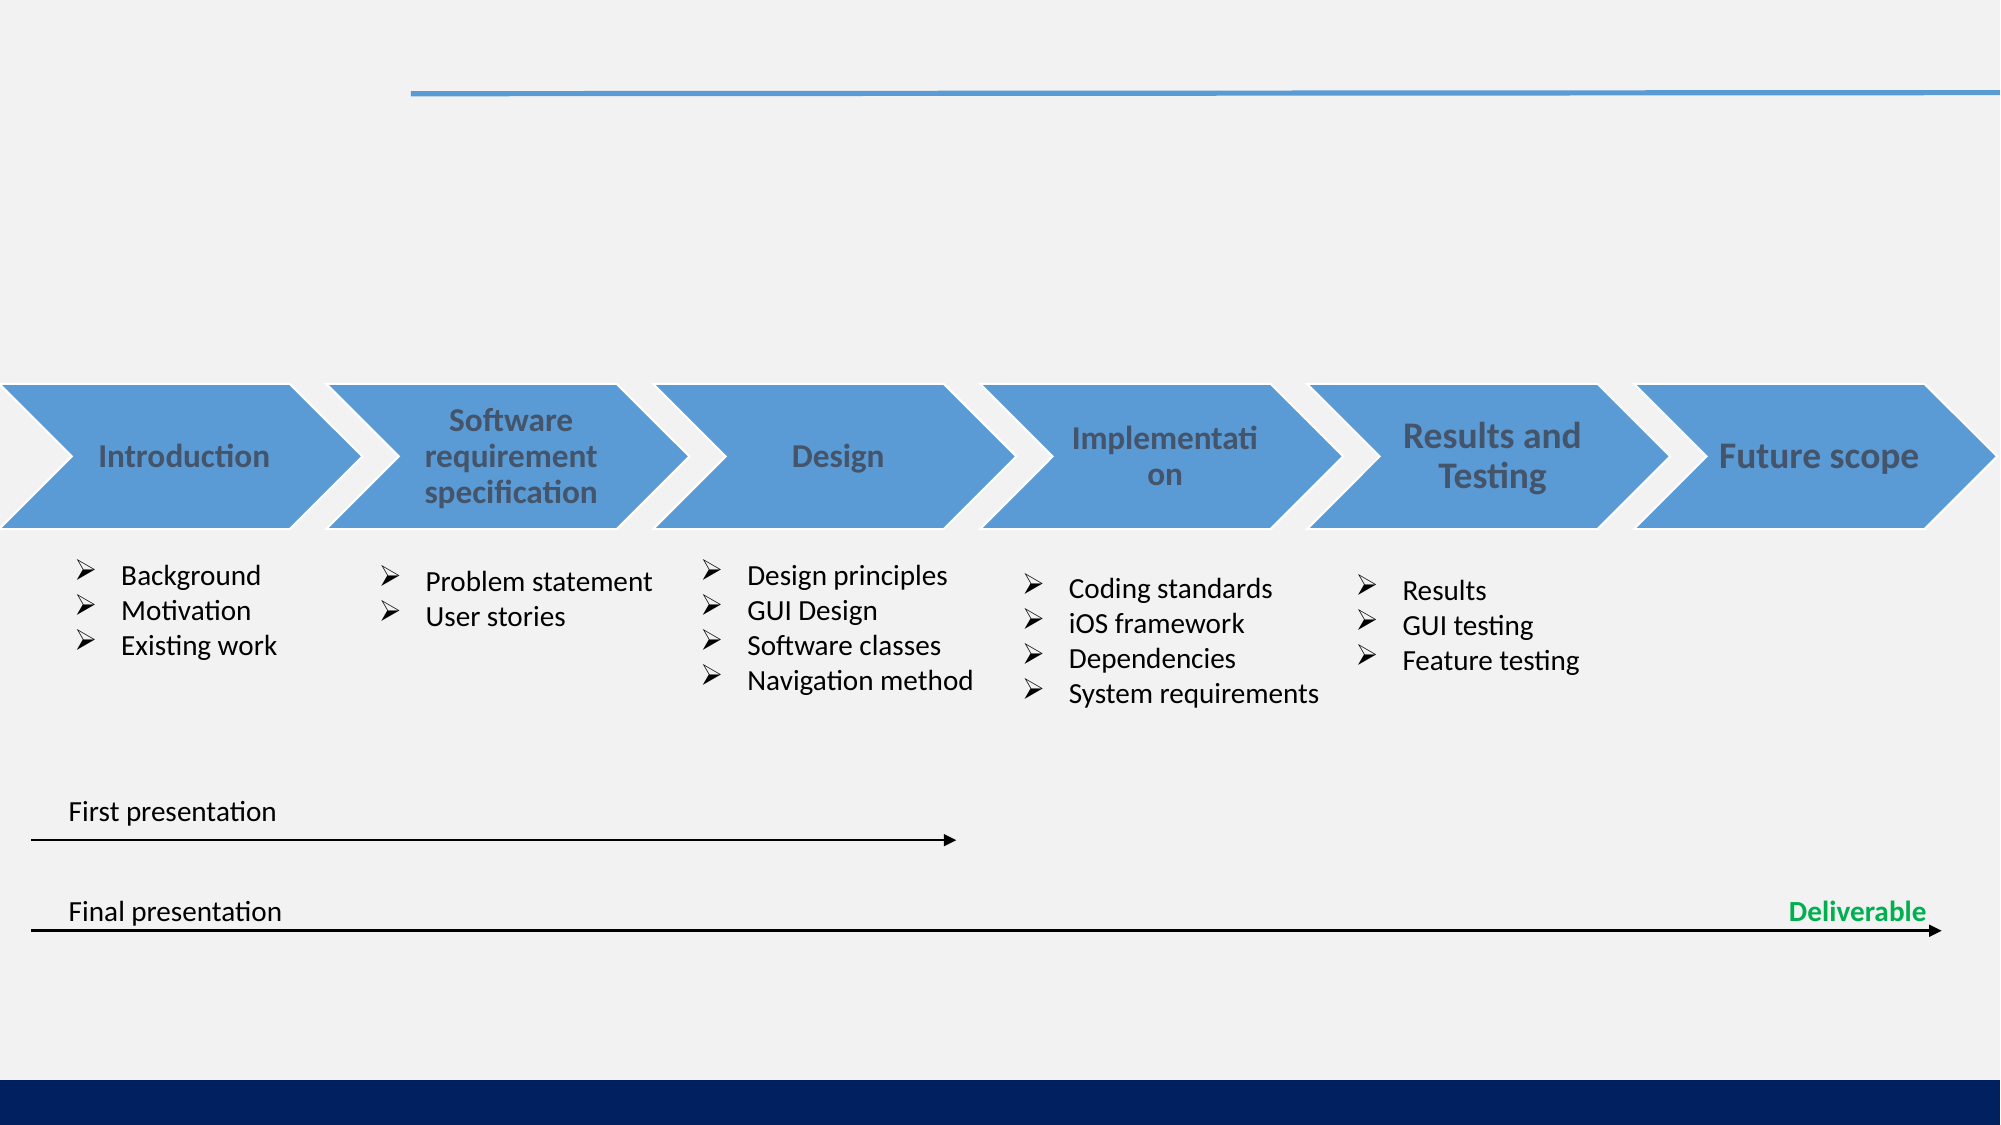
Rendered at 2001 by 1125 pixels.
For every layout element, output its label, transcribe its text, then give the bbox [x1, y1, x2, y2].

text_box [0, 1080, 2000, 1125]
text_box Deliverable [1608, 905, 1942, 930]
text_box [0, 7, 1999, 905]
text_box Final presentation [54, 931, 388, 935]
text_box Final presentation [54, 905, 388, 930]
text_box Deliverable [1608, 931, 1942, 935]
